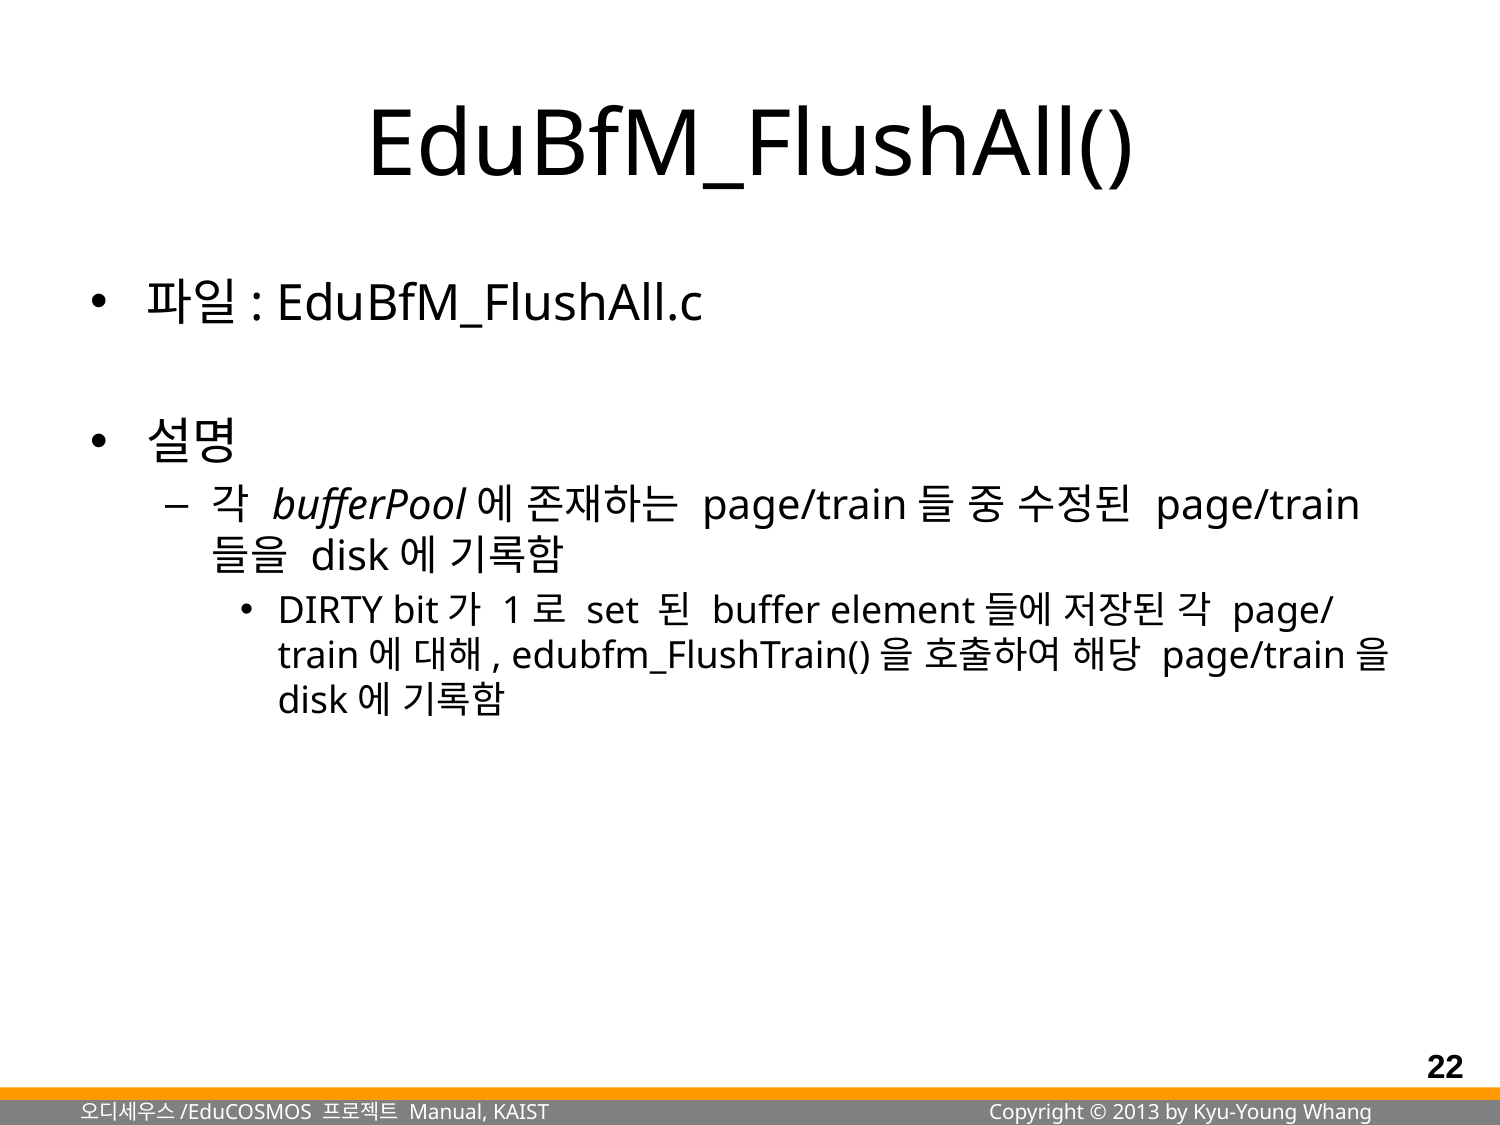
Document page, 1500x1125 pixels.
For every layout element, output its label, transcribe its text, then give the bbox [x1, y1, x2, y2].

title EduBfM_FlushAll() [75, 45, 1425, 233]
list 파일: EduBfM_FlushAll.c 설명 각 bufferPool에 존재하는 page/train들 중 수정된 page/train들을 disk에 기록함 DIRTY bit가 1로 set 된 buffer element들에 저장된 각 page/train에 대해, edubfm_FlushTrain()을 호출하여 해당 page/train을 disk에 기록함 [75, 262, 1425, 1005]
